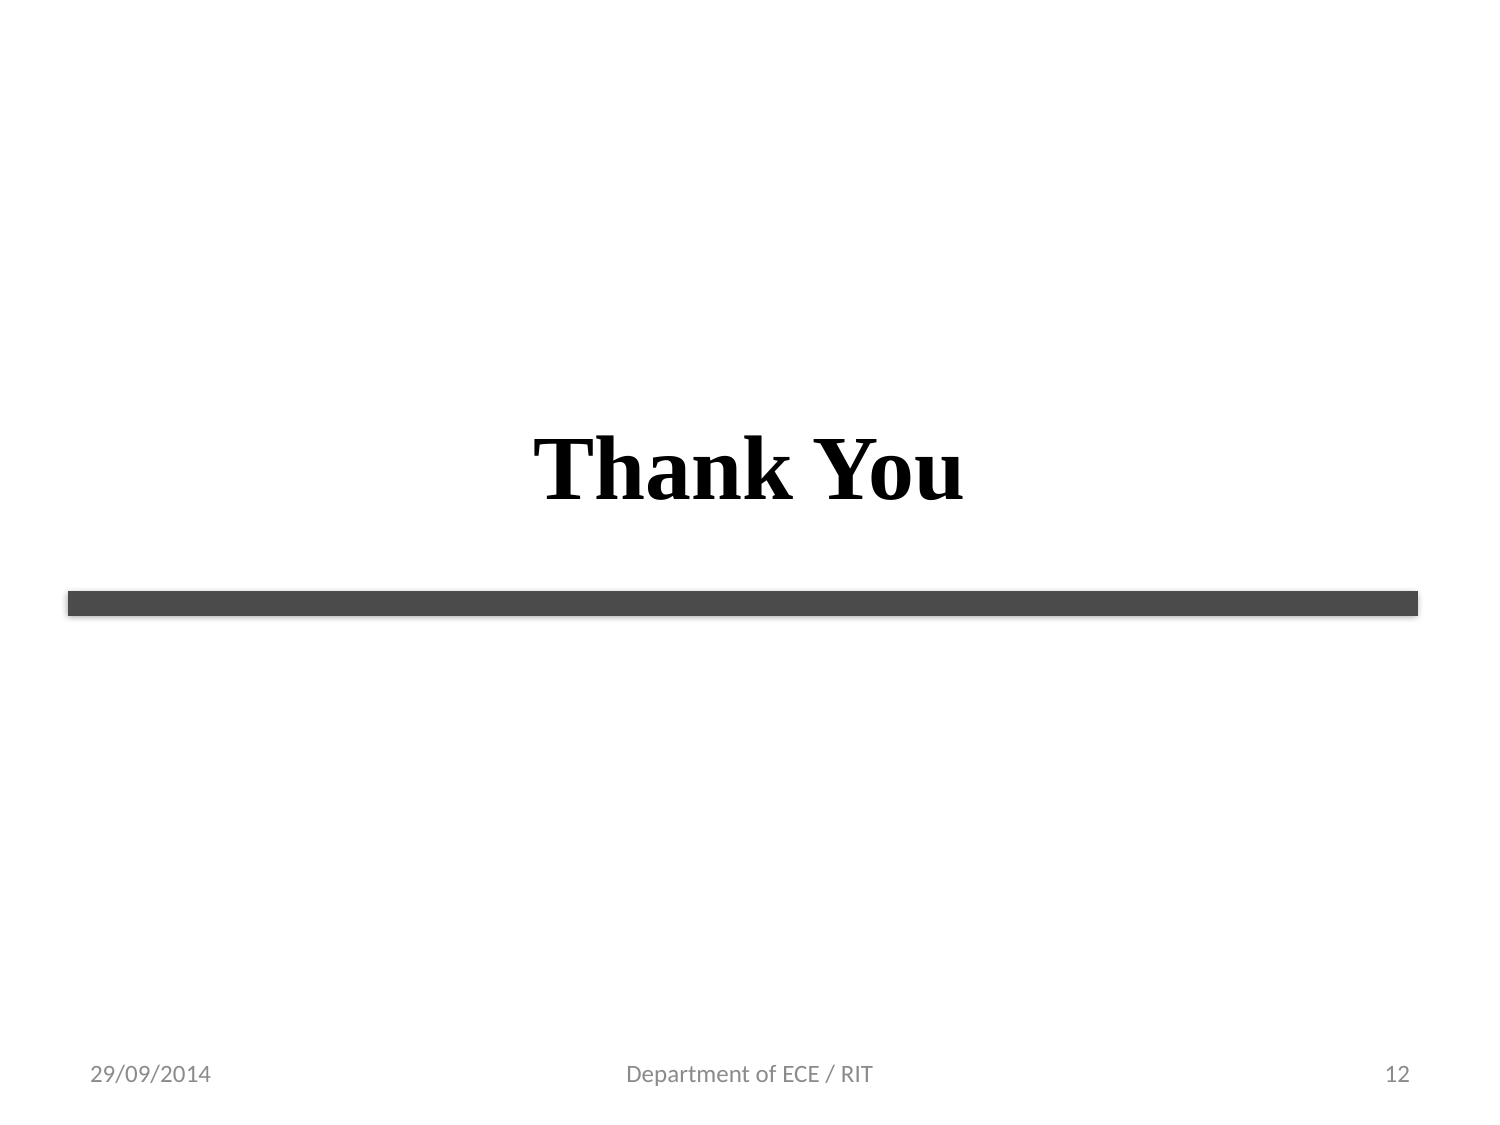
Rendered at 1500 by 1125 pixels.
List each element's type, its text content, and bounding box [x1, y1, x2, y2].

text_box [68, 590, 1419, 616]
slide_number 12 [1074, 1042, 1425, 1103]
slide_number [75, 1042, 425, 1103]
footer Department of ECE / RIT [512, 1042, 988, 1103]
list Thank You [74, 299, 1426, 1006]
